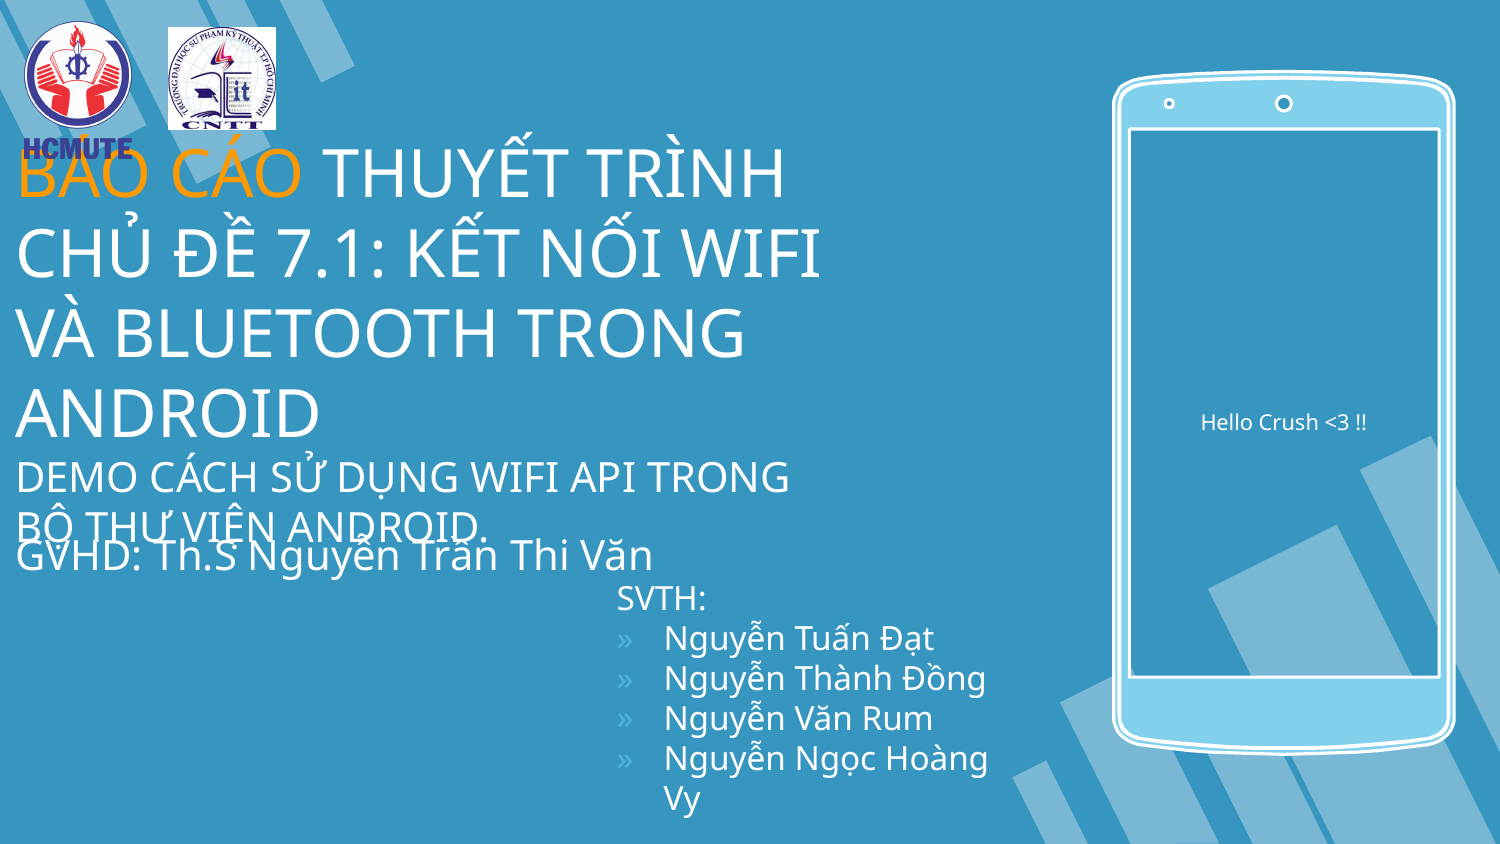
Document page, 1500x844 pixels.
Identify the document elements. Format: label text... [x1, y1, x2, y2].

text_box [1113, 71, 1455, 755]
text_box GVHD: Th.S Nguyễn Trần Thi Văn [0, 523, 867, 585]
list BÁO CÁO THUYẾT TRÌNH CHỦ ĐỀ 7.1: KẾT NỐI WIFI VÀ BLUETOOTH TRONG ANDROID DEMO CÁCH SỬ DỤNG WIFI API TRONG BỘ THƯ VIỆN ANDROID. [0, 186, 867, 496]
text_box SVTH: Nguyễn Tuấn Đạt Nguyễn Thành Đồng Nguyễn Văn Rum Nguyễn Ngọc Hoàng Vy [601, 666, 1014, 728]
picture [23, 20, 132, 160]
picture [167, 27, 276, 130]
text_box Hello Crush <3 !! [1129, 146, 1439, 698]
